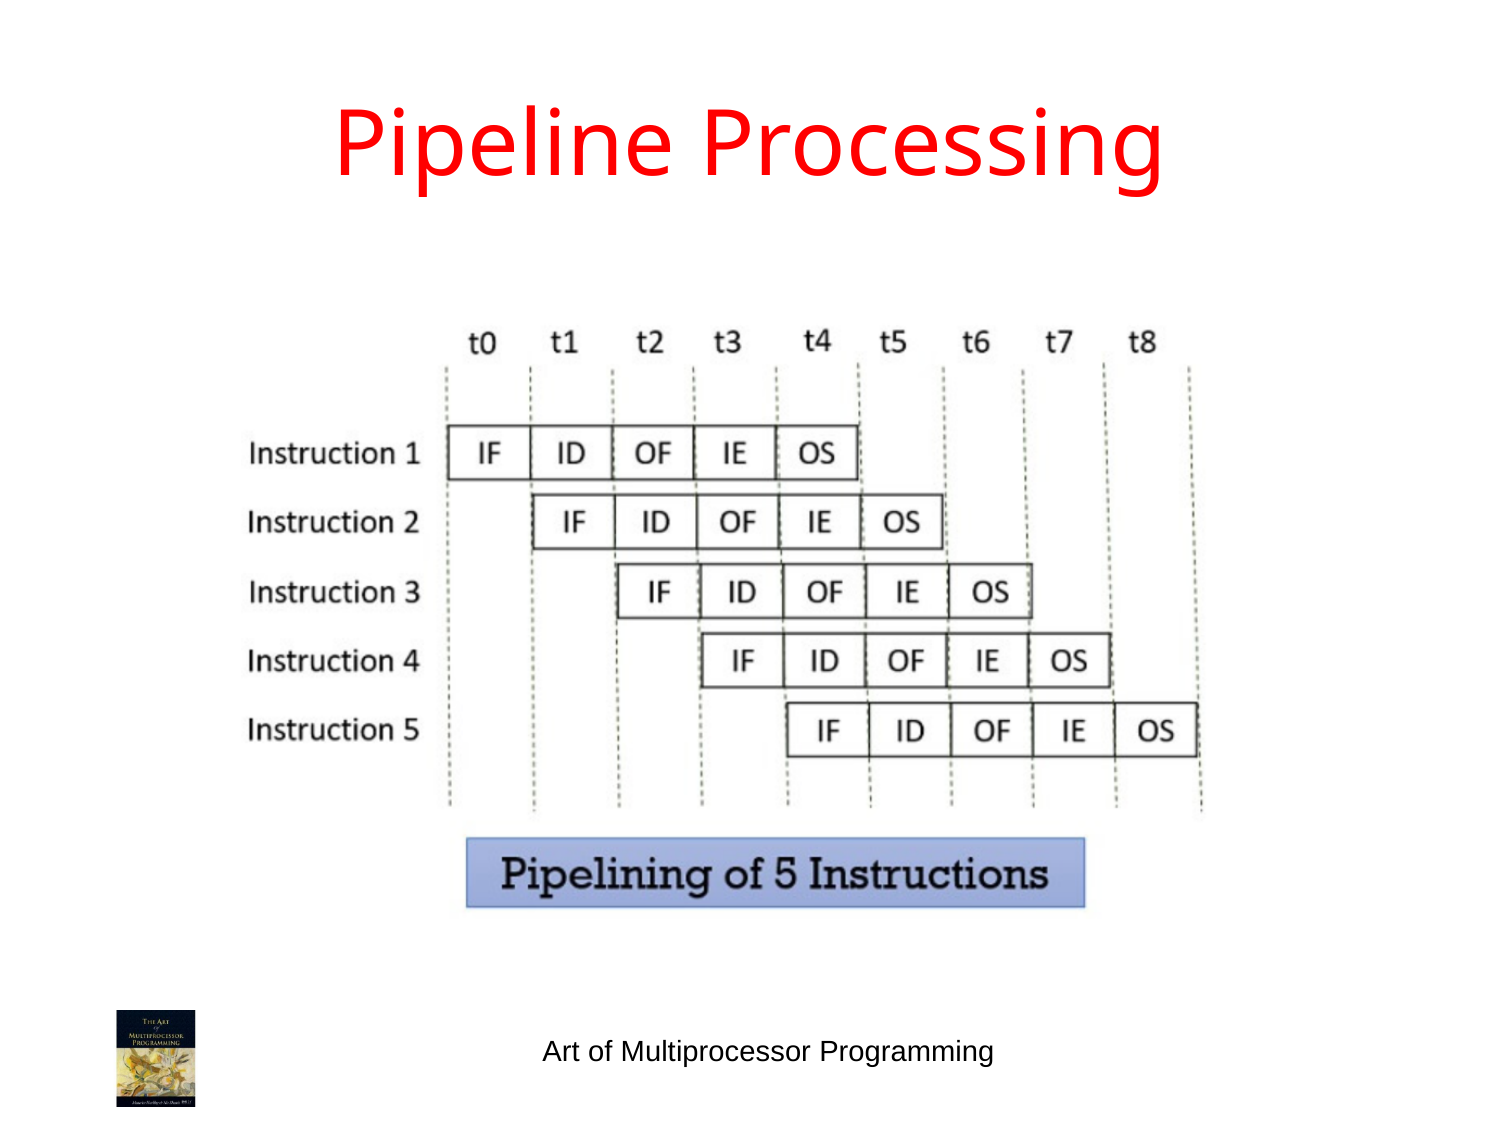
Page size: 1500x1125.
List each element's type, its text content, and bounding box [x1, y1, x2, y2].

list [237, 311, 1224, 932]
footer Art of Multiprocessor Programming [512, 1024, 1026, 1103]
title Pipeline Processing [74, 44, 1426, 233]
picture [107, 1010, 204, 1107]
